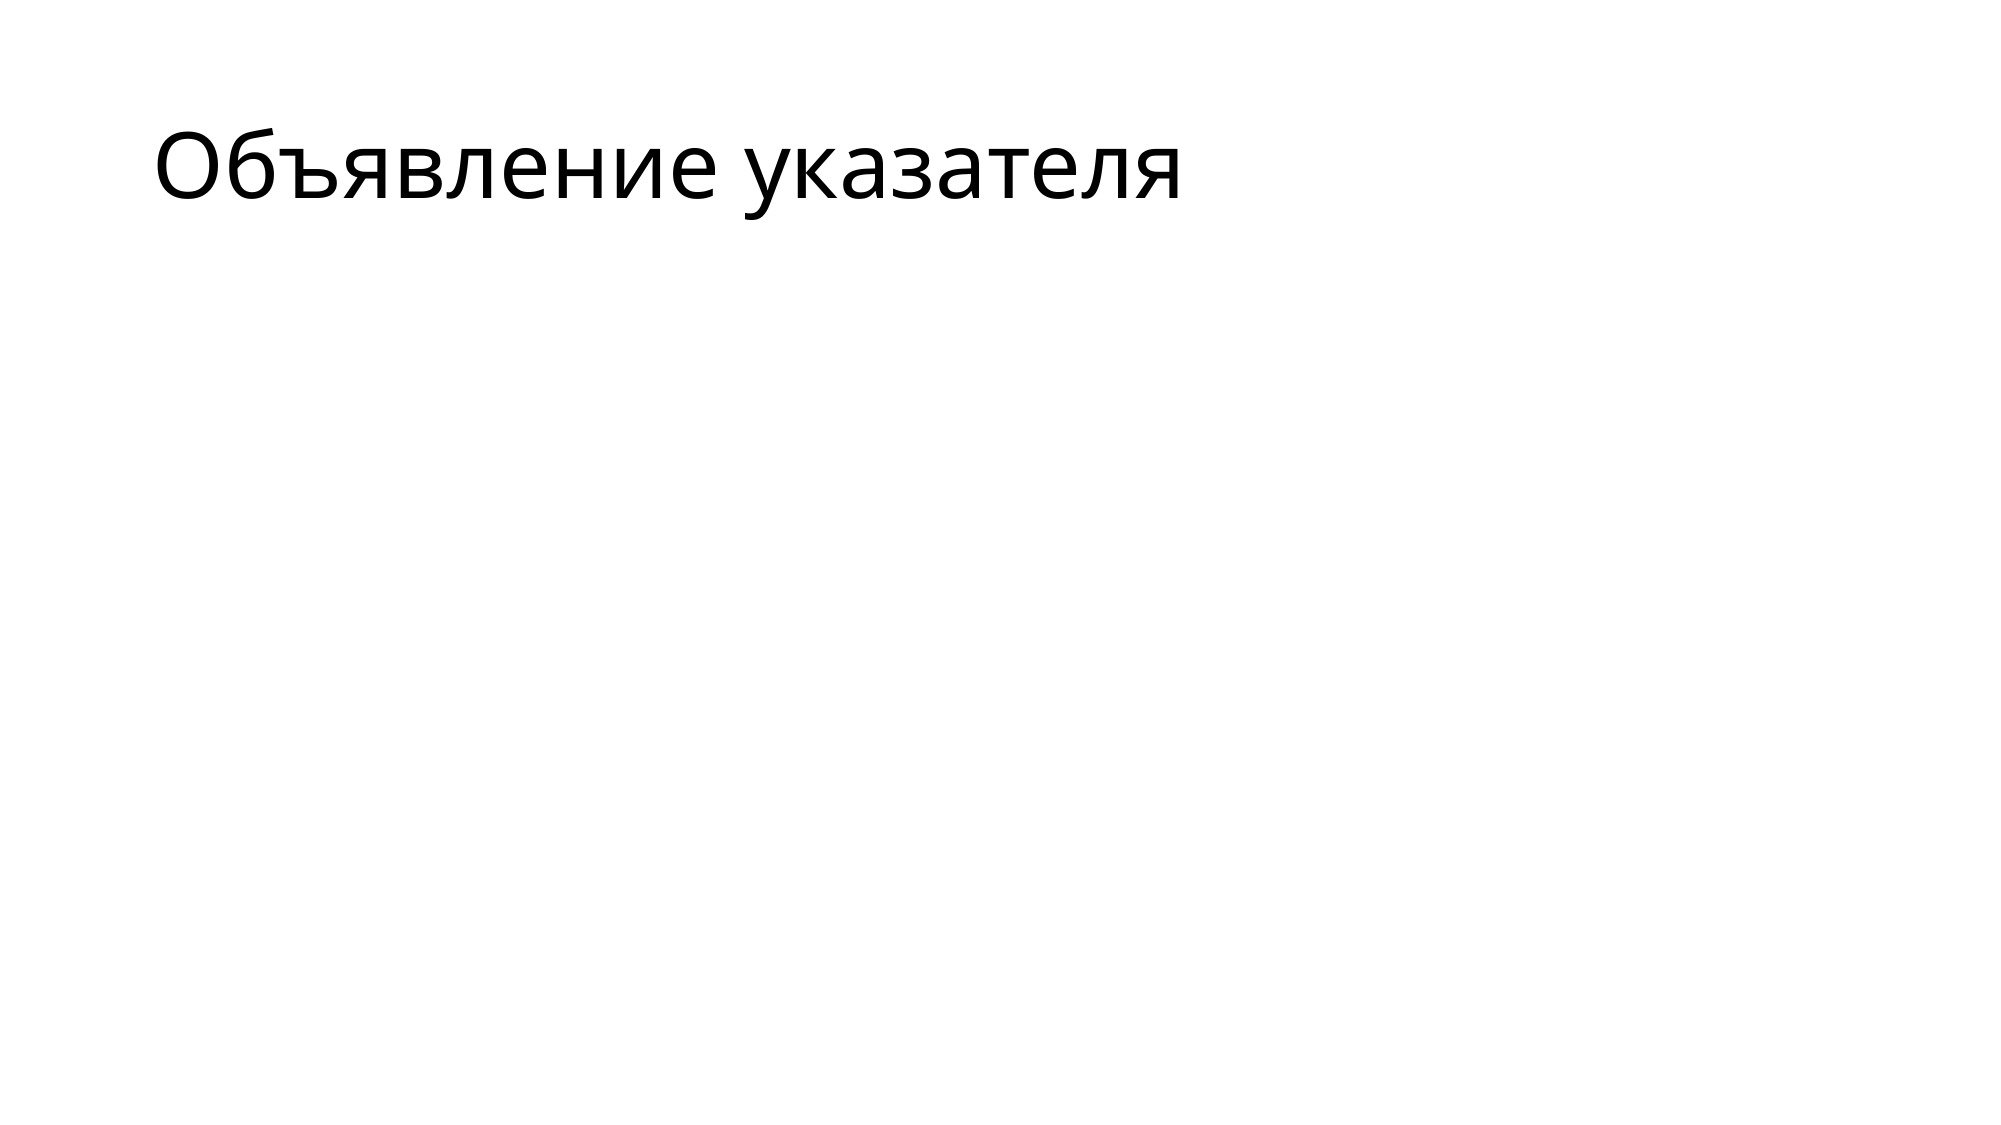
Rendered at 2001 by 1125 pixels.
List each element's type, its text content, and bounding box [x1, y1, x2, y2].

title Объявление указателя [137, 59, 1863, 278]
